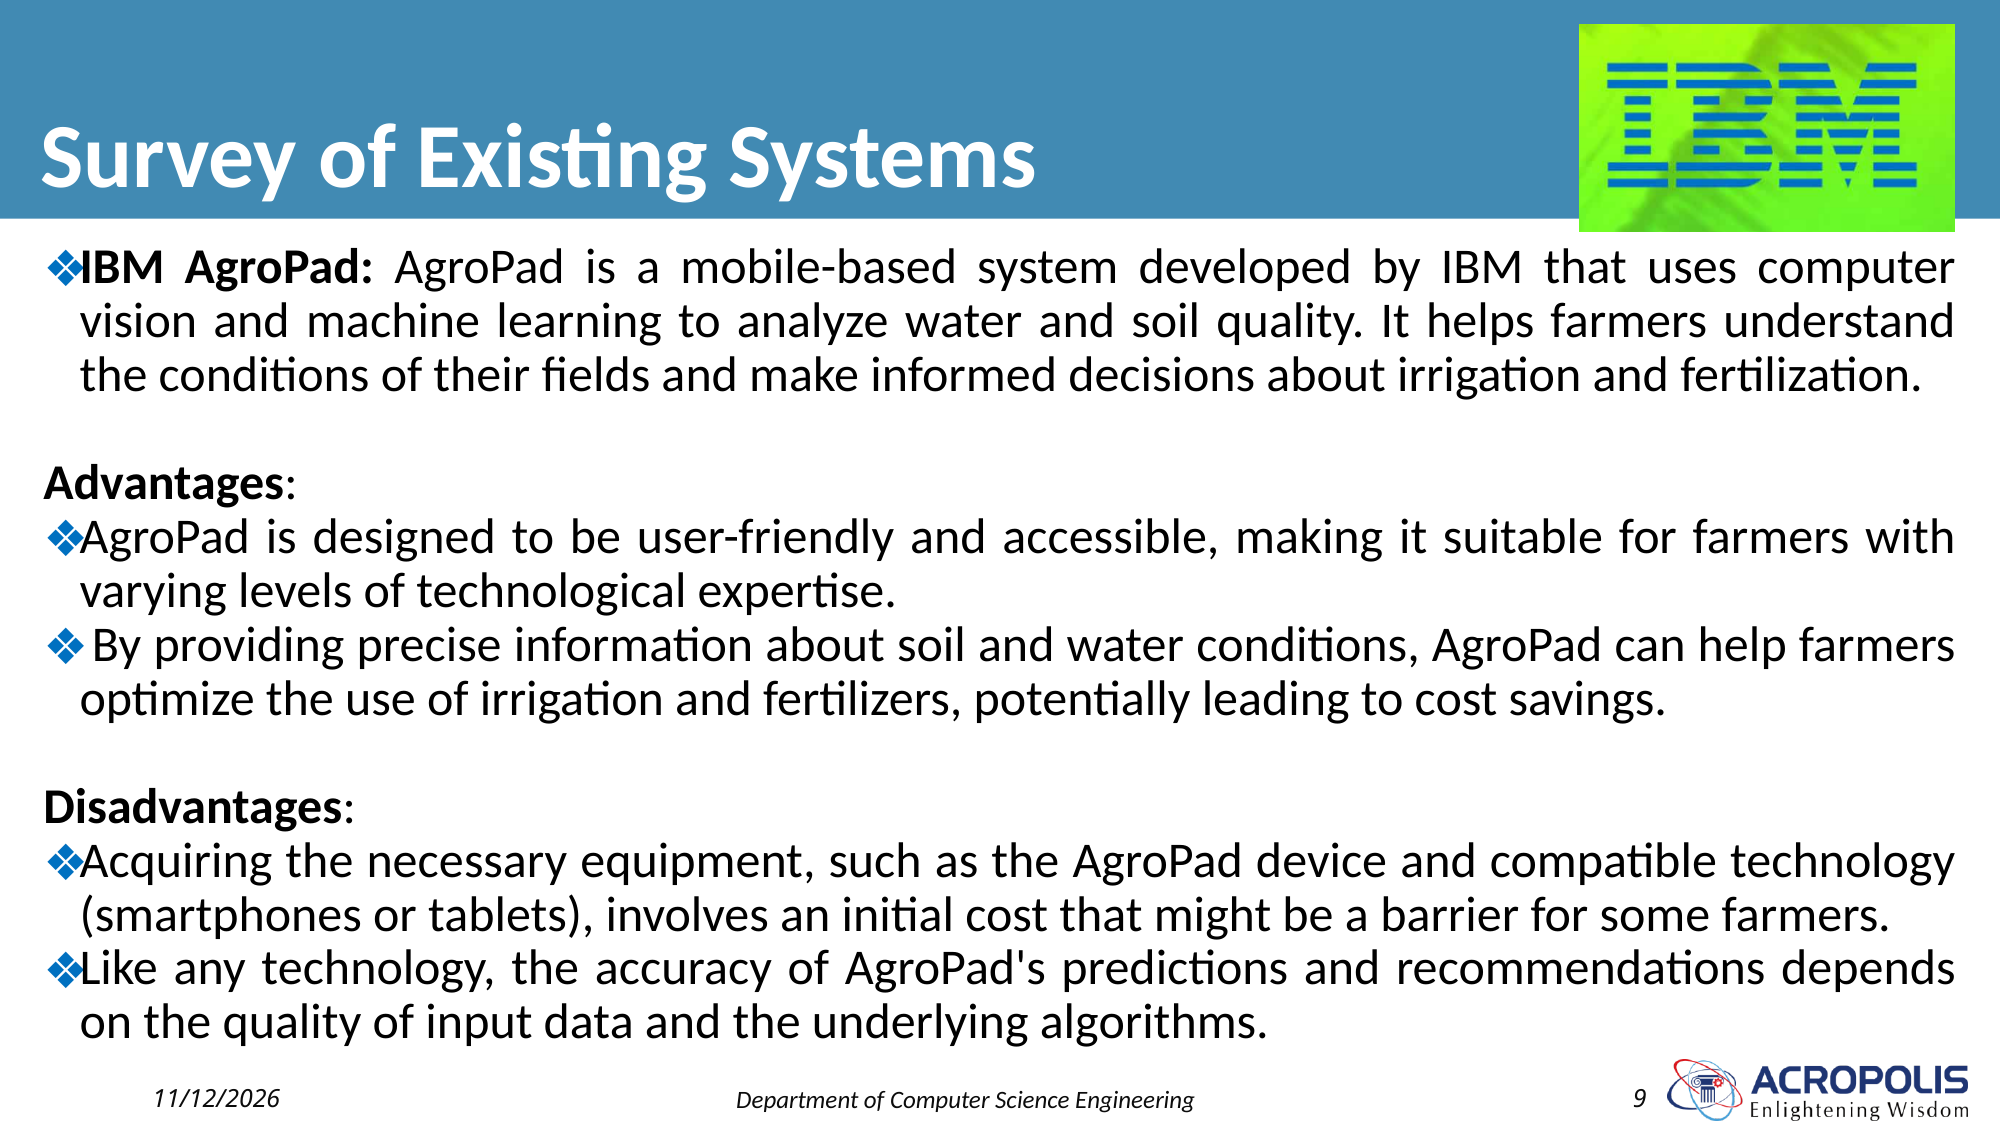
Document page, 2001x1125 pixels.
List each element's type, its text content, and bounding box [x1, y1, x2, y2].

title Survey of Existing Systems [25, 0, 1974, 214]
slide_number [137, 1076, 663, 1122]
footer Department of Computer Science Engineering [703, 1076, 1229, 1122]
picture [1579, 24, 1955, 232]
slide_number 9 [1436, 1076, 1662, 1122]
list IBM AgroPad: AgroPad is a mobile-based system developed by IBM that uses computer vision and machine learning to analyze water and soil quality. It helps farmers understand the conditions of their fields and make informed decisions about irrigation and fertilization. Advantages: AgroPad is designed to be user-friendly and accessible, making it suitable for farmers with varying levels of technological expertise. By providing precise information about soil and water conditions, AgroPad can help farmers optimize the use of irrigation and fertilizers, potentially leading to cost savings. Disadvantages: Acquiring the necessary equipment, such as the AgroPad device and compatible technology (smartphones or tablets), involves an initial cost that might be a barrier for some farmers. Like any technology, the accuracy of AgroPad's predictions and recommendations depends on the quality of input data and the underlying algorithms. [28, 232, 1972, 1072]
picture [1667, 1072, 1968, 1121]
